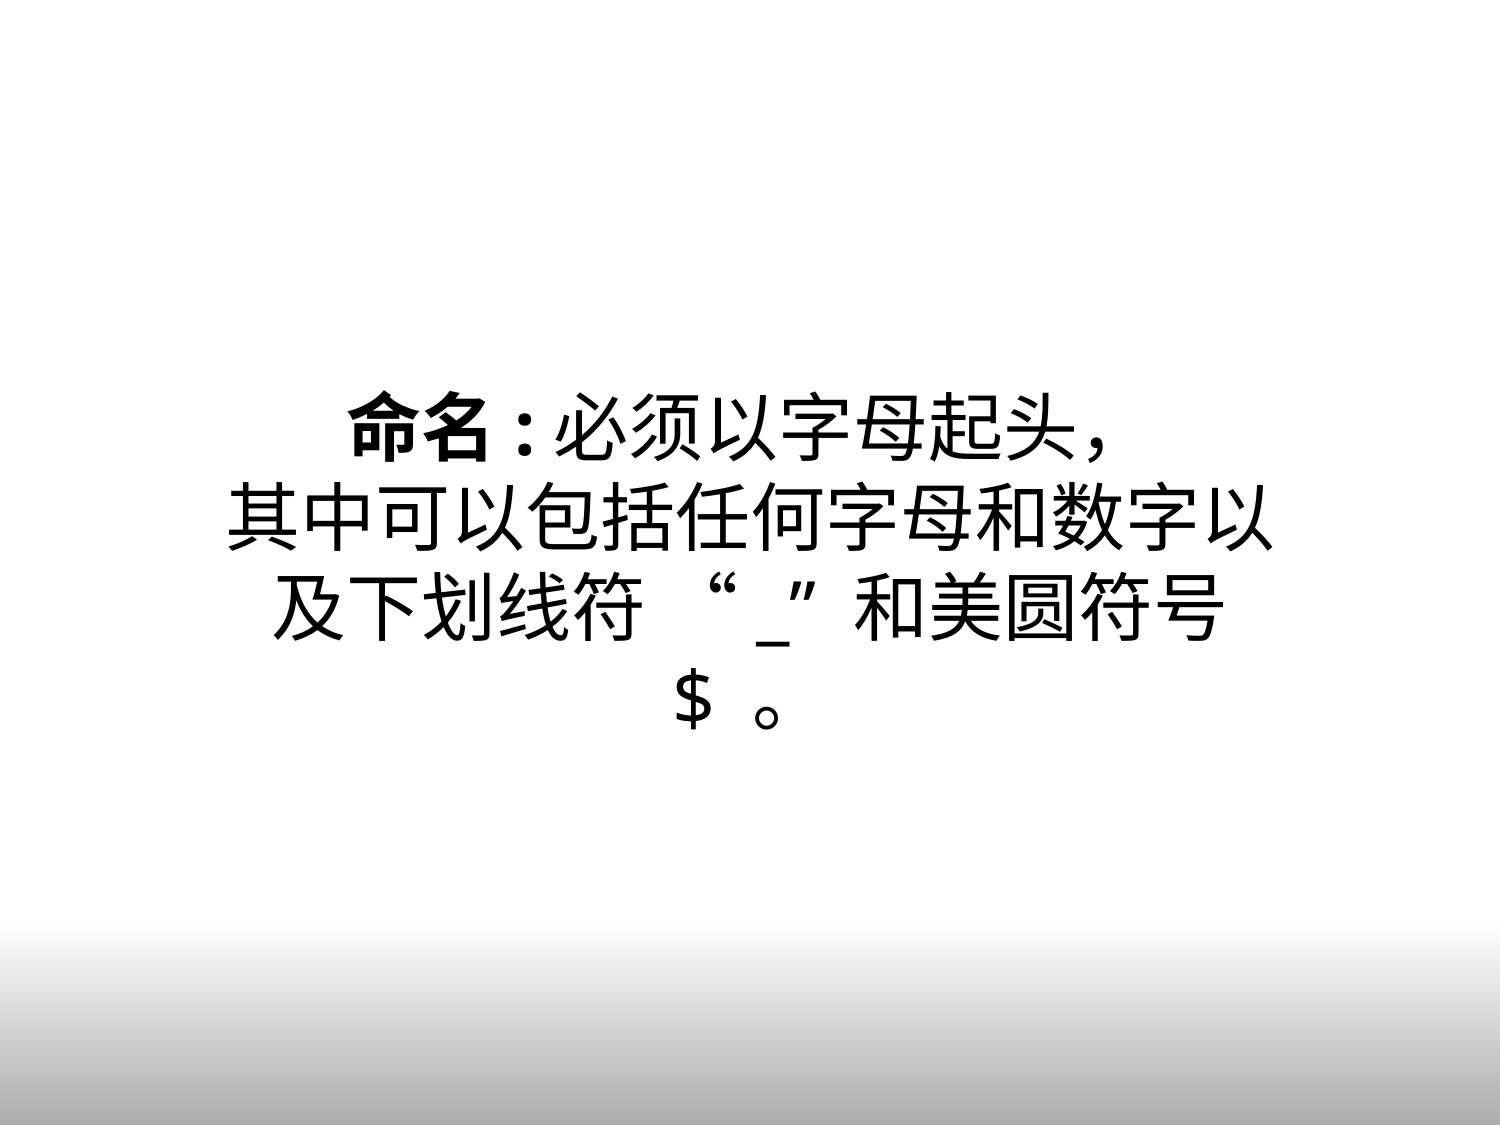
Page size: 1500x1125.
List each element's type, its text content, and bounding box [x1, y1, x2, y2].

text_box 命名:必须以字母起头， 其中可以包括任何字母和数字以及下划线符 “_” 和美圆符号 $ 。 [174, 373, 1326, 838]
